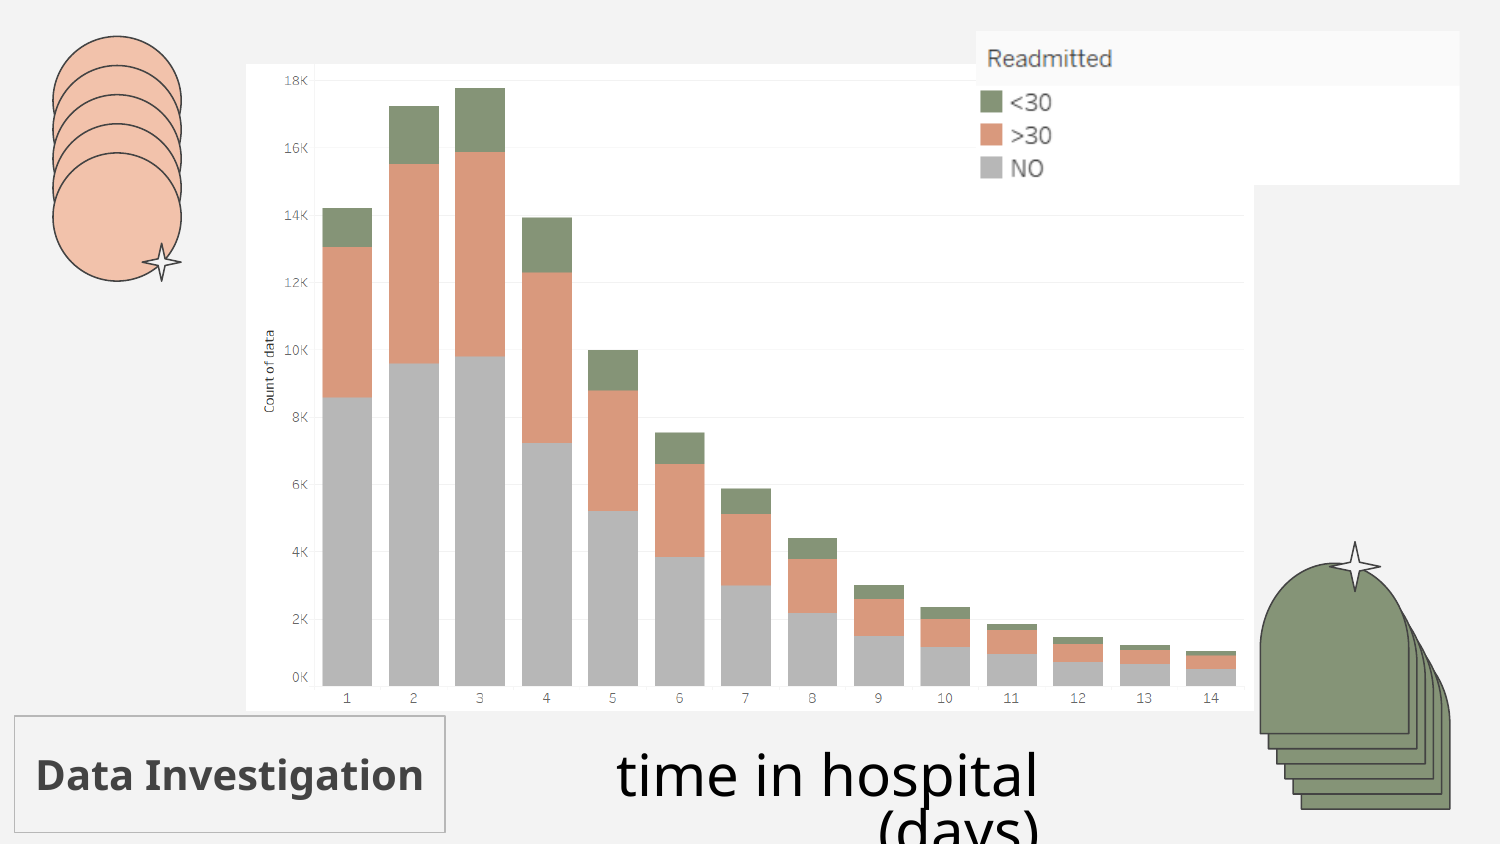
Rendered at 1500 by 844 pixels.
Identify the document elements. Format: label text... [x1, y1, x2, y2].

title Data Investigation [14, 715, 446, 833]
text_box time in hospital (days) [446, 736, 1055, 796]
picture [245, 30, 1460, 712]
